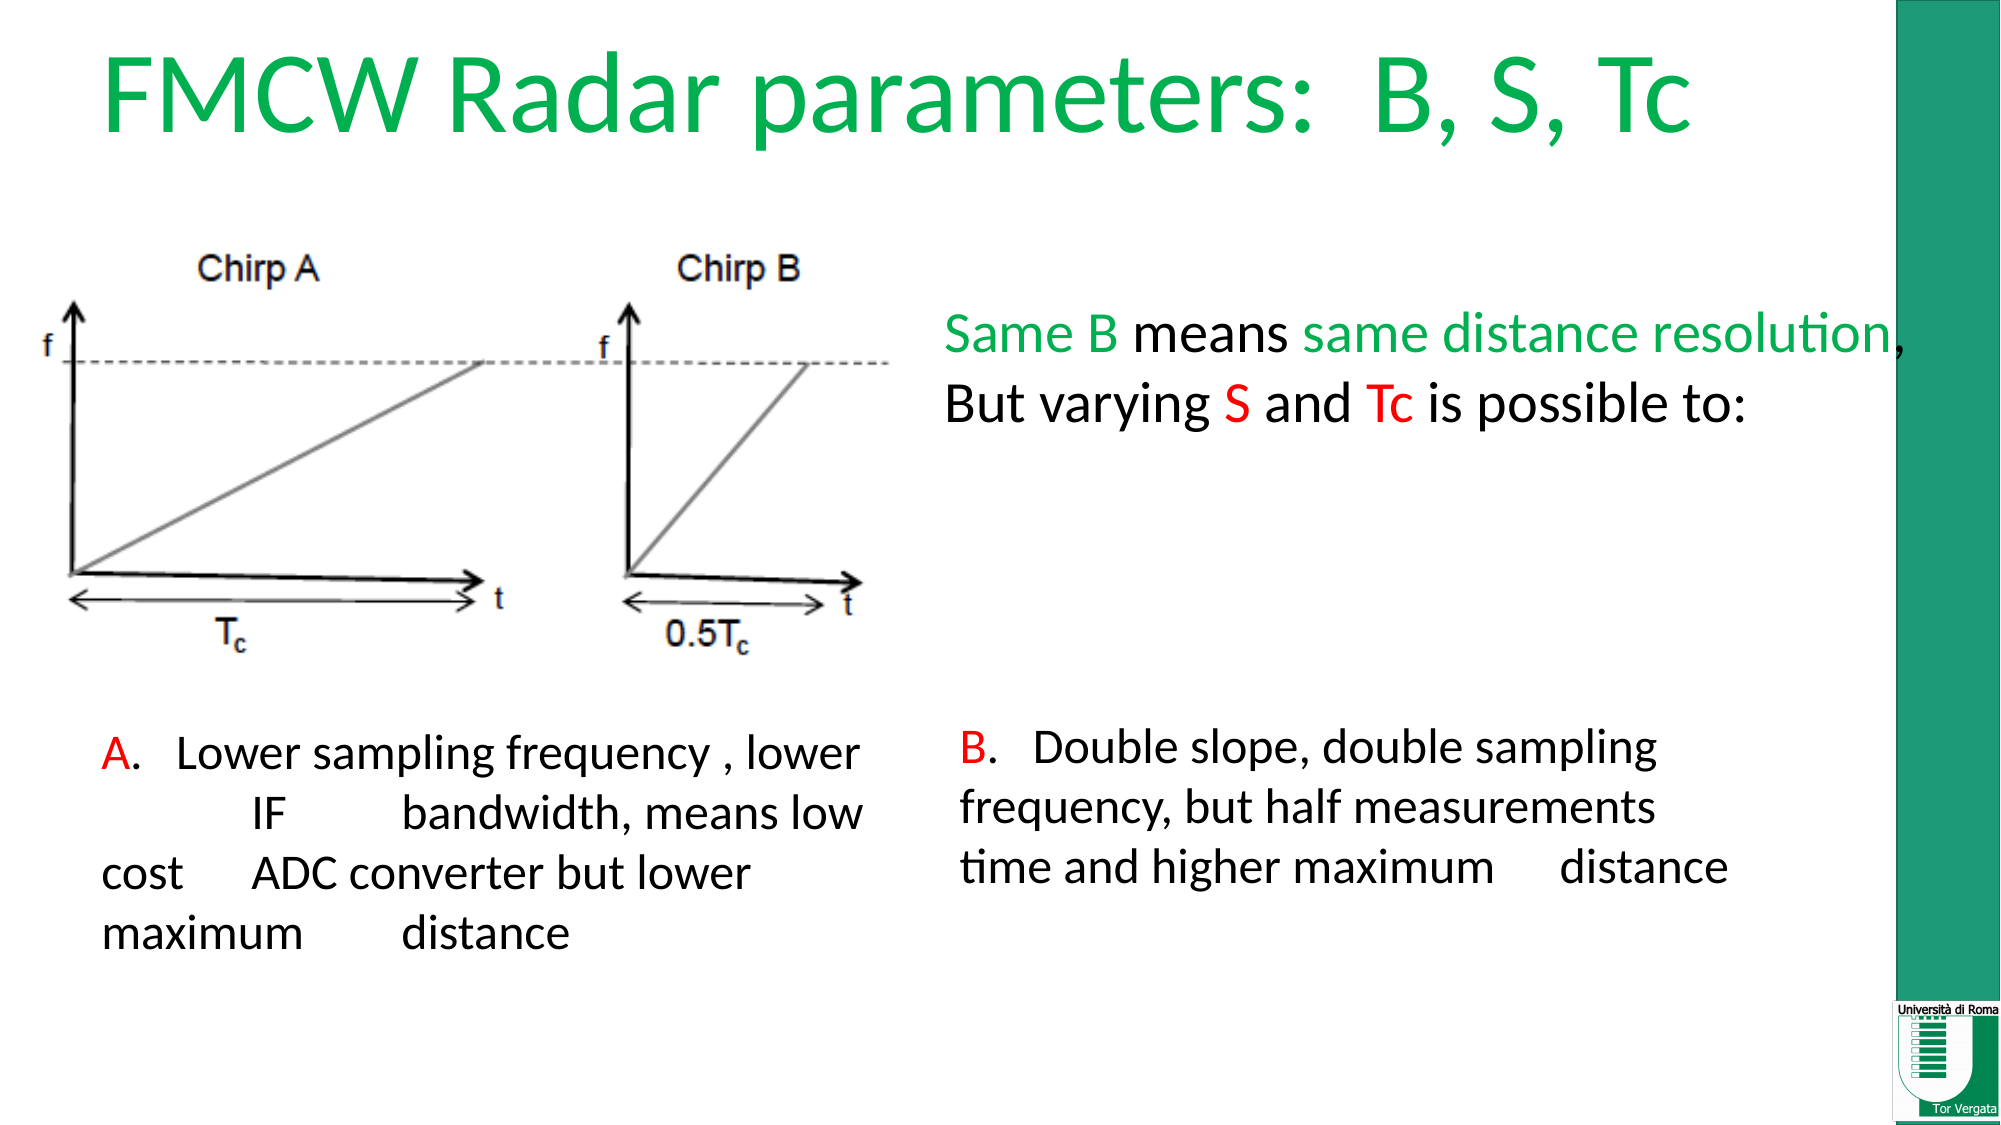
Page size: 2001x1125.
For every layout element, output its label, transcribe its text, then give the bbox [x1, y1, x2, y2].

text_box [1896, 0, 2000, 993]
text_box B. Double slope, double sampling frequency, but half measurements time and higher maximum distance [944, 706, 1764, 902]
text_box Same B means same distance resolution, But varying S and Tc is possible to: [929, 287, 1924, 442]
picture [22, 215, 923, 672]
picture [1882, 993, 2000, 1125]
text_box A. Lower sampling frequency , lower IF bandwidth, means low cost ADC converter but lower maximum distance [86, 712, 905, 968]
title FMCW Radar parameters: B, S, Tc [86, 18, 1730, 166]
